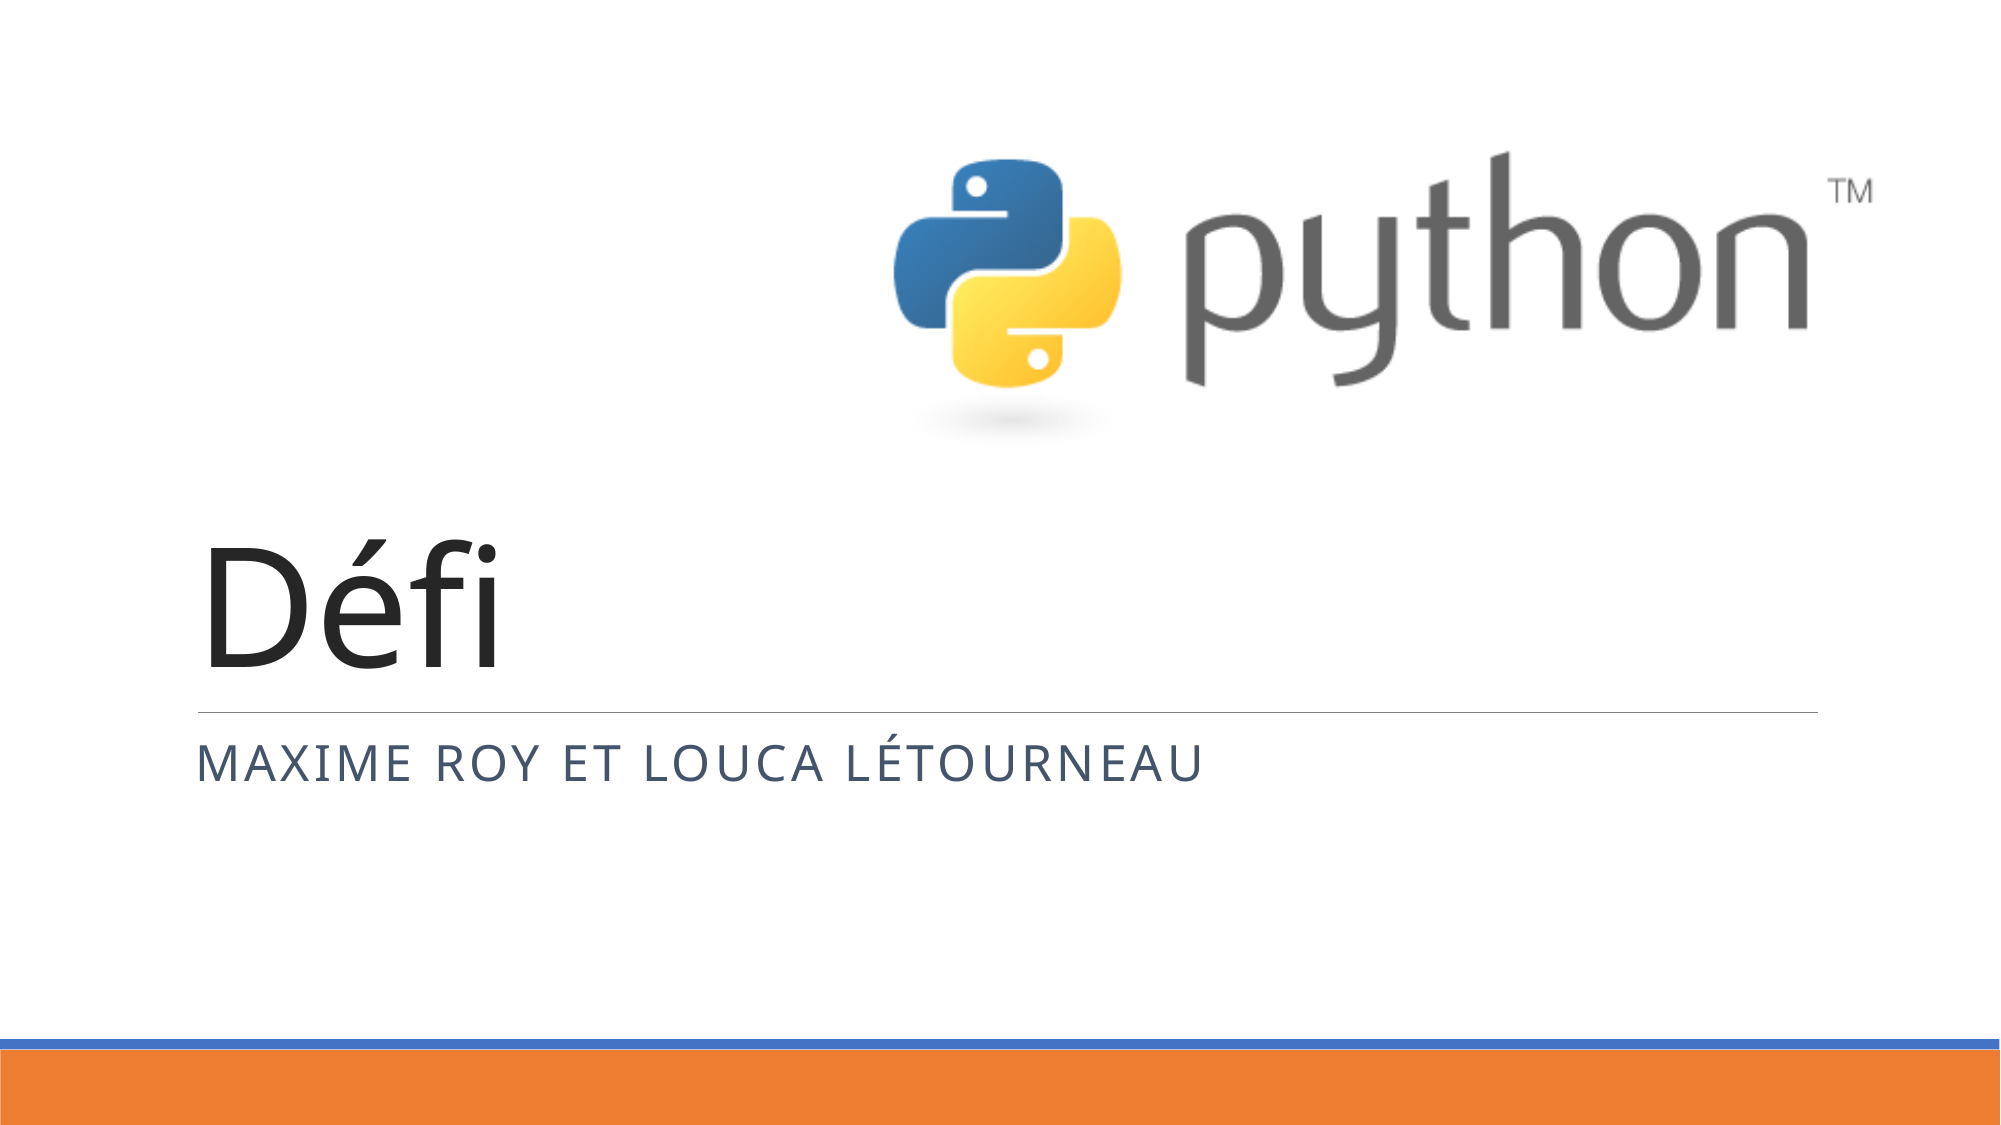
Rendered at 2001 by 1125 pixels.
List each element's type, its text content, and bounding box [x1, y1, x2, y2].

picture [731, 91, 1969, 511]
subtitle Maxime Roy et Louca Létourneau [180, 730, 1831, 919]
title Défi [180, 124, 1830, 710]
